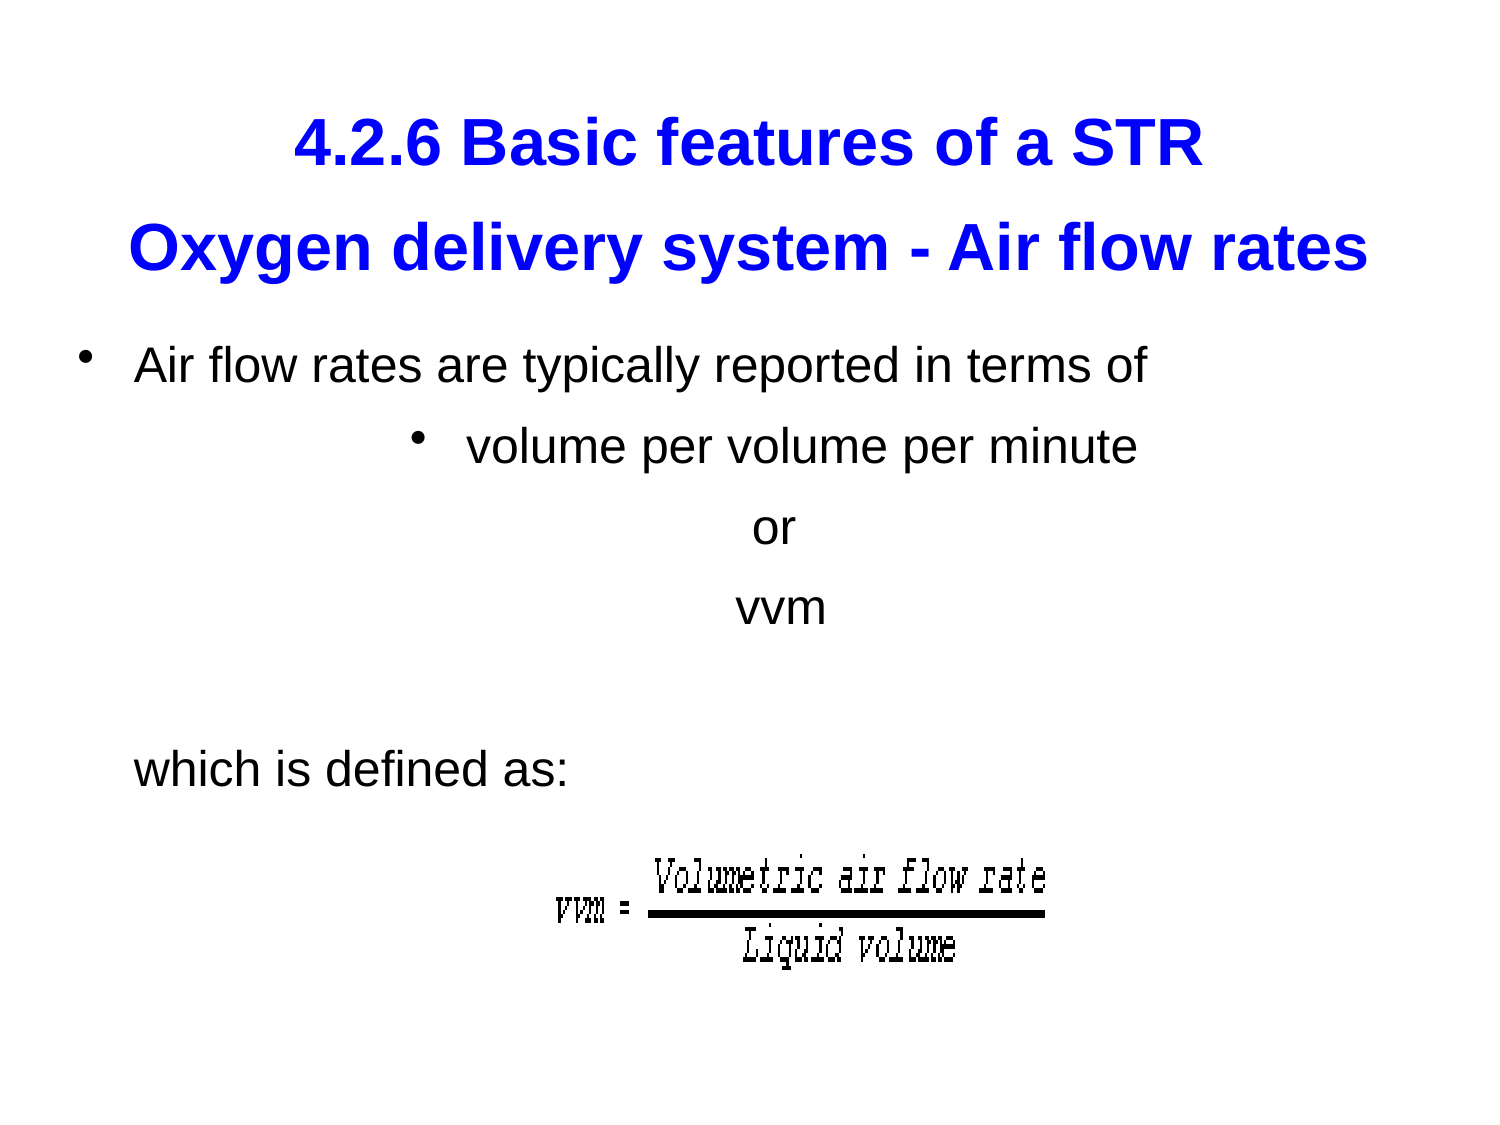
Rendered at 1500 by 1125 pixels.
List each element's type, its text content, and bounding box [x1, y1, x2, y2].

list Air flow rates are typically reported in terms of volume per volume per minute or vvm which is defined as: [62, 324, 1500, 1001]
picture [537, 837, 1062, 988]
title 4.2.6 Basic features of a STR Oxygen delivery system - Air flow rates [112, 99, 1388, 288]
